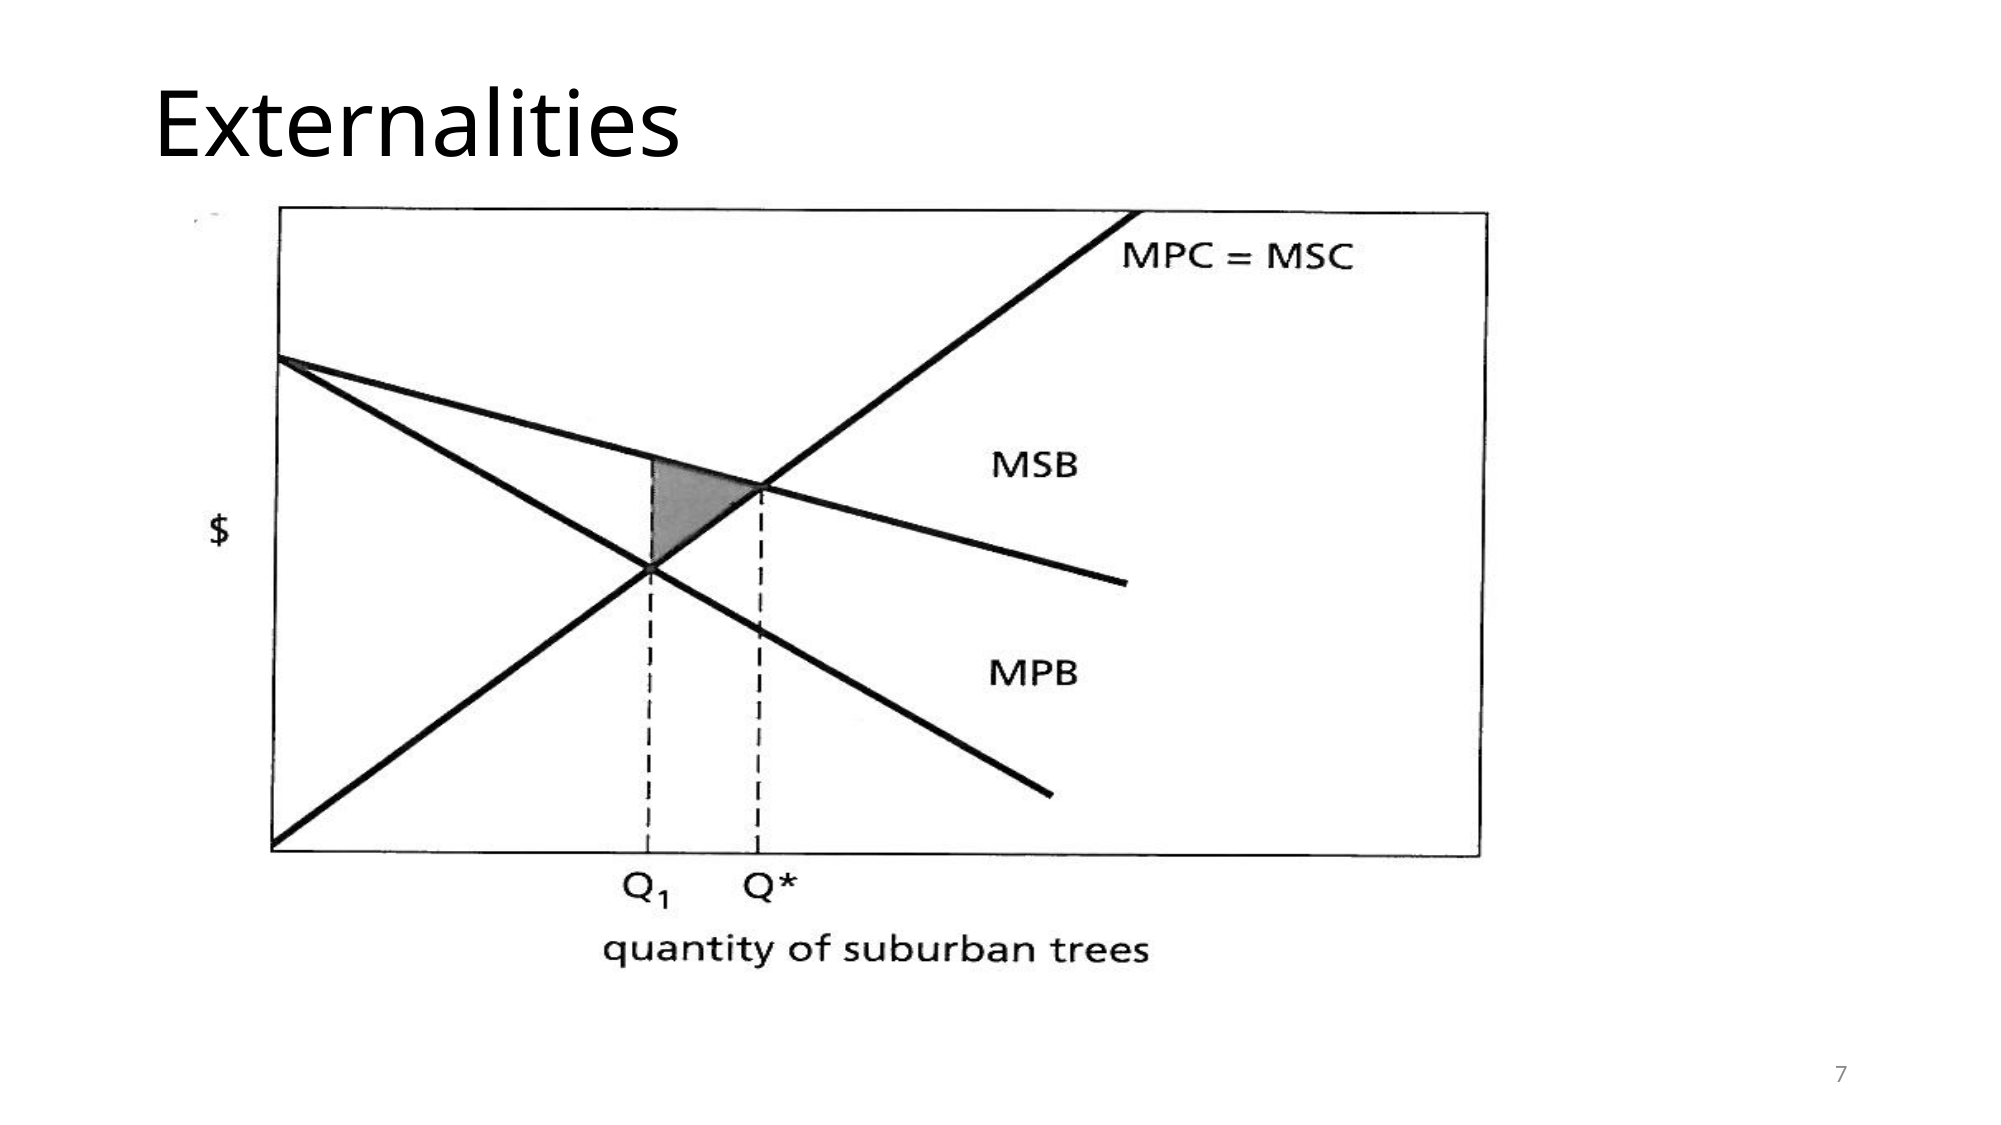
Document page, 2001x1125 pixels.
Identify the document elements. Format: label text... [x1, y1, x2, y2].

slide_number 7 [1412, 1042, 1863, 1103]
title Externalities [137, 59, 1863, 194]
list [193, 193, 1614, 1002]
